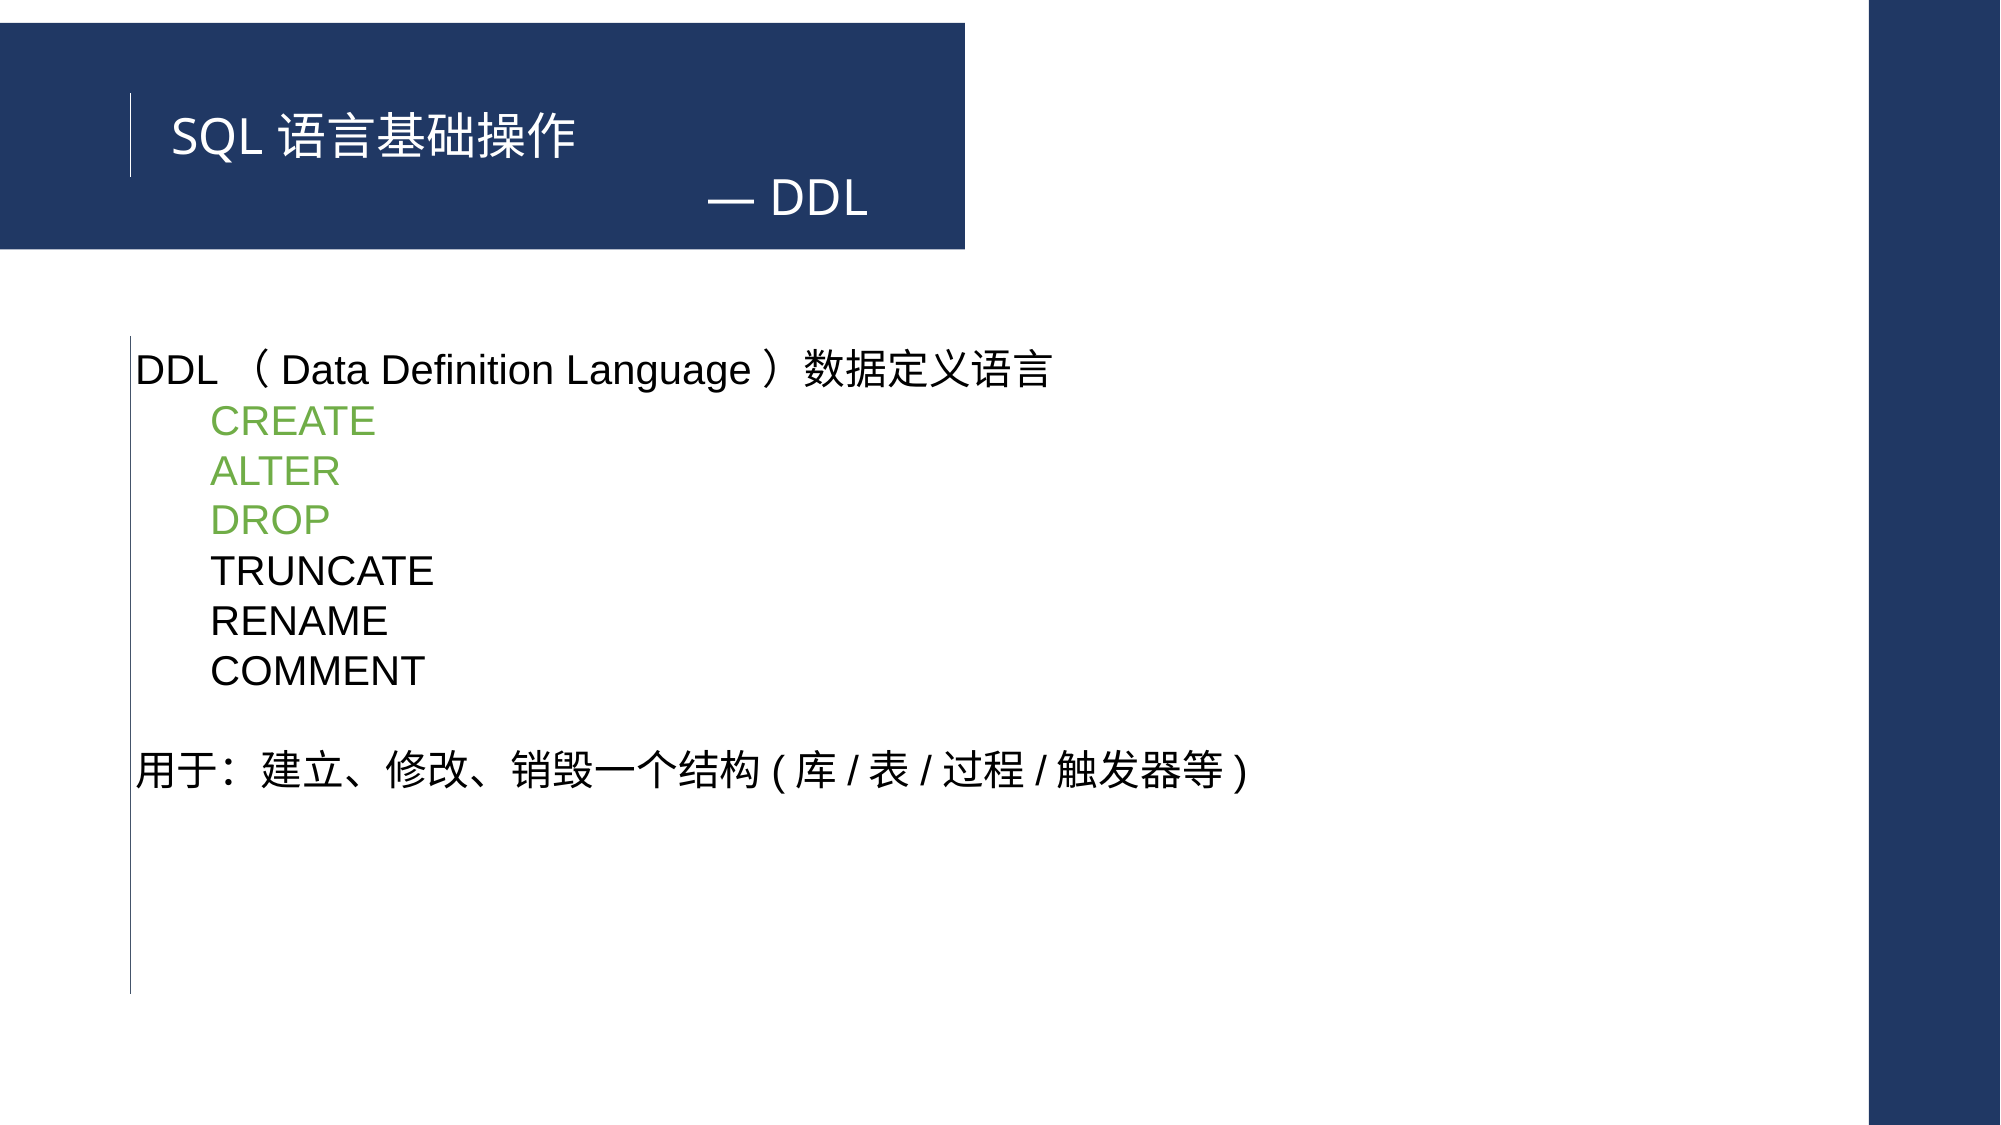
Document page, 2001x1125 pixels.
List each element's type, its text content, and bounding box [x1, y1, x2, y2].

text_box [0, 22, 966, 250]
text_box DDL（Data Definition Language）数据定义语言 CREATE ALTER DROP TRUNCATE RENAME COMMENT 用于：建立、修改、销毁一个结构(库/表/过程/触发器等) [132, 335, 1263, 801]
text_box — DDL [691, 158, 924, 233]
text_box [130, 93, 860, 178]
text_box [1868, 0, 2000, 1125]
text_box DDL（Data Definition Language）数据定义语言 CREATE ALTER DROP TRUNCATE RENAME COMMENT 用于：建立、修改、销毁一个结构(库/表/过程/触发器等) [120, 335, 130, 801]
